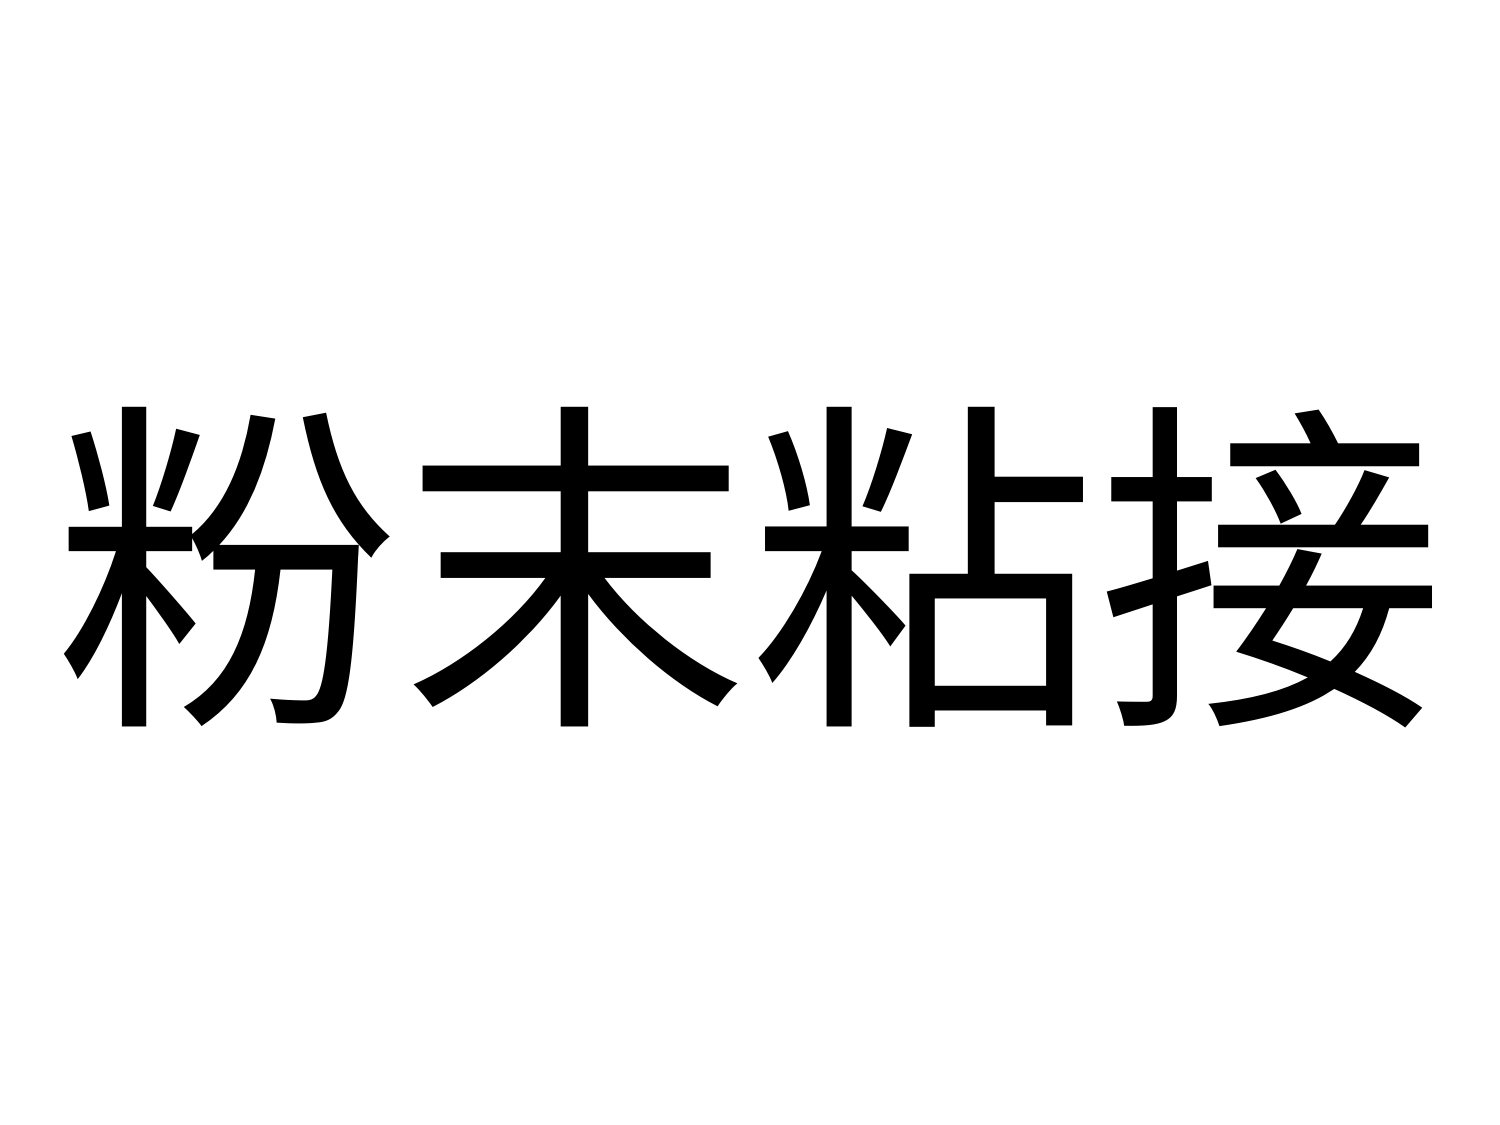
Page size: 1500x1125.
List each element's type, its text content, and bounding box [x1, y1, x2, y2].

text_box 粉末粘接 [39, 344, 1461, 777]
